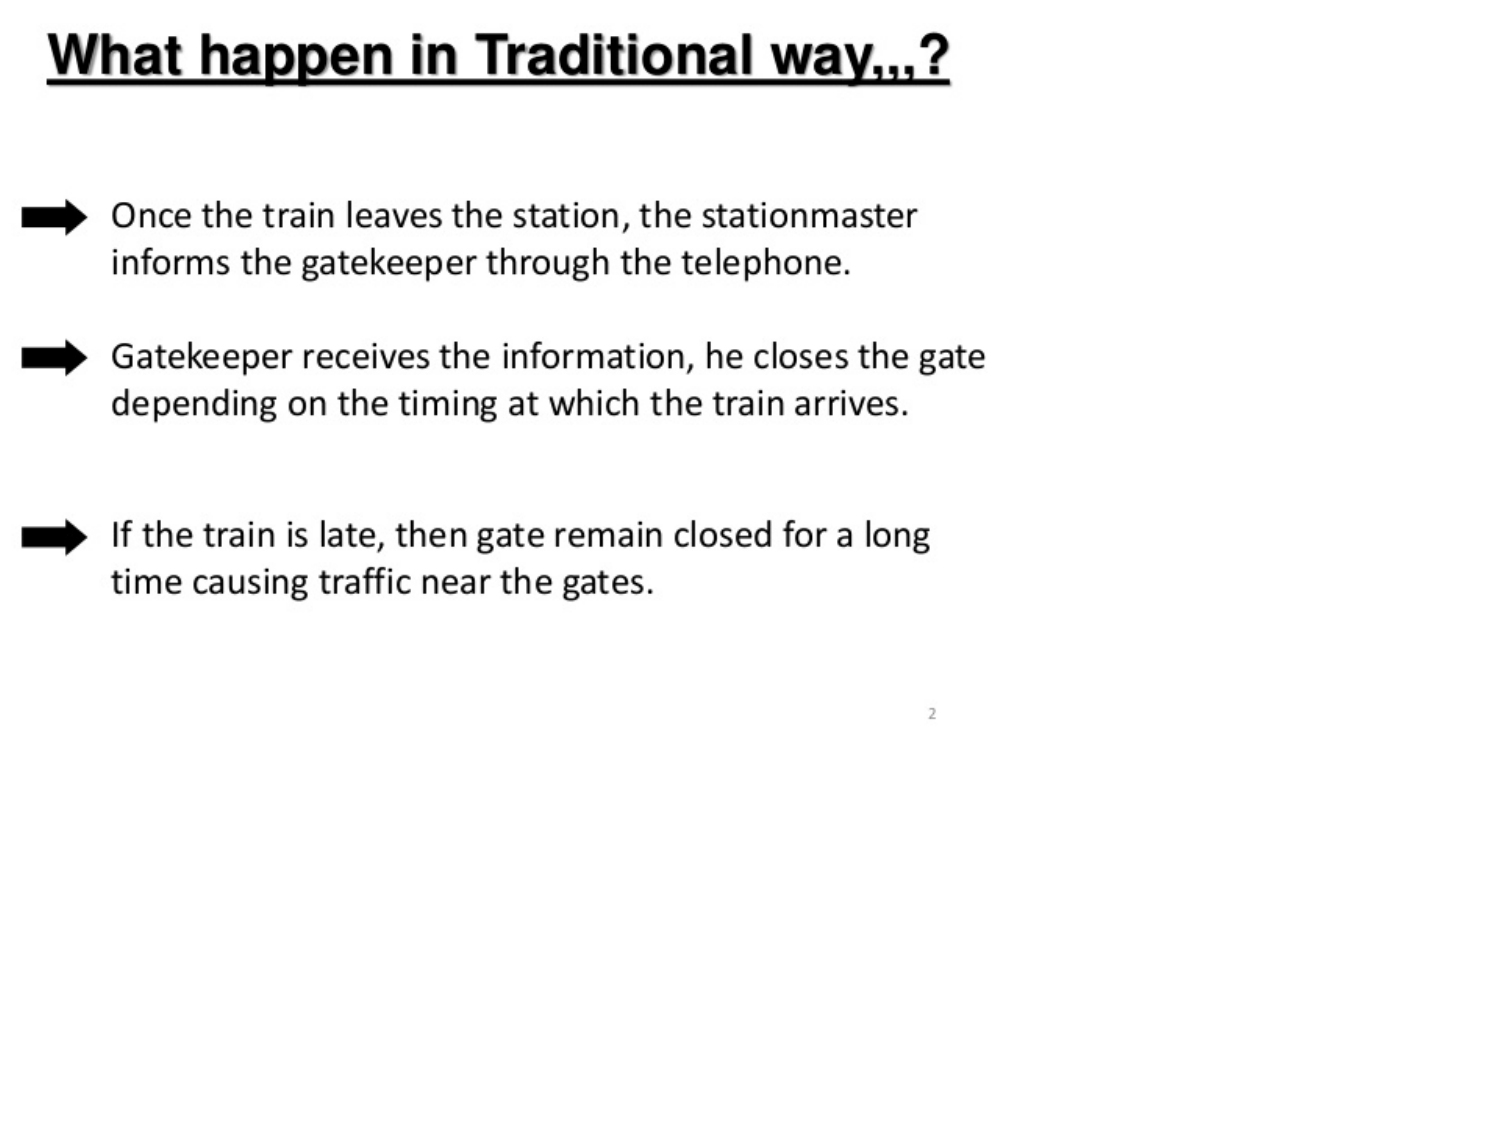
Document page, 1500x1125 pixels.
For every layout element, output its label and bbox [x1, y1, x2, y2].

picture [0, 0, 997, 749]
